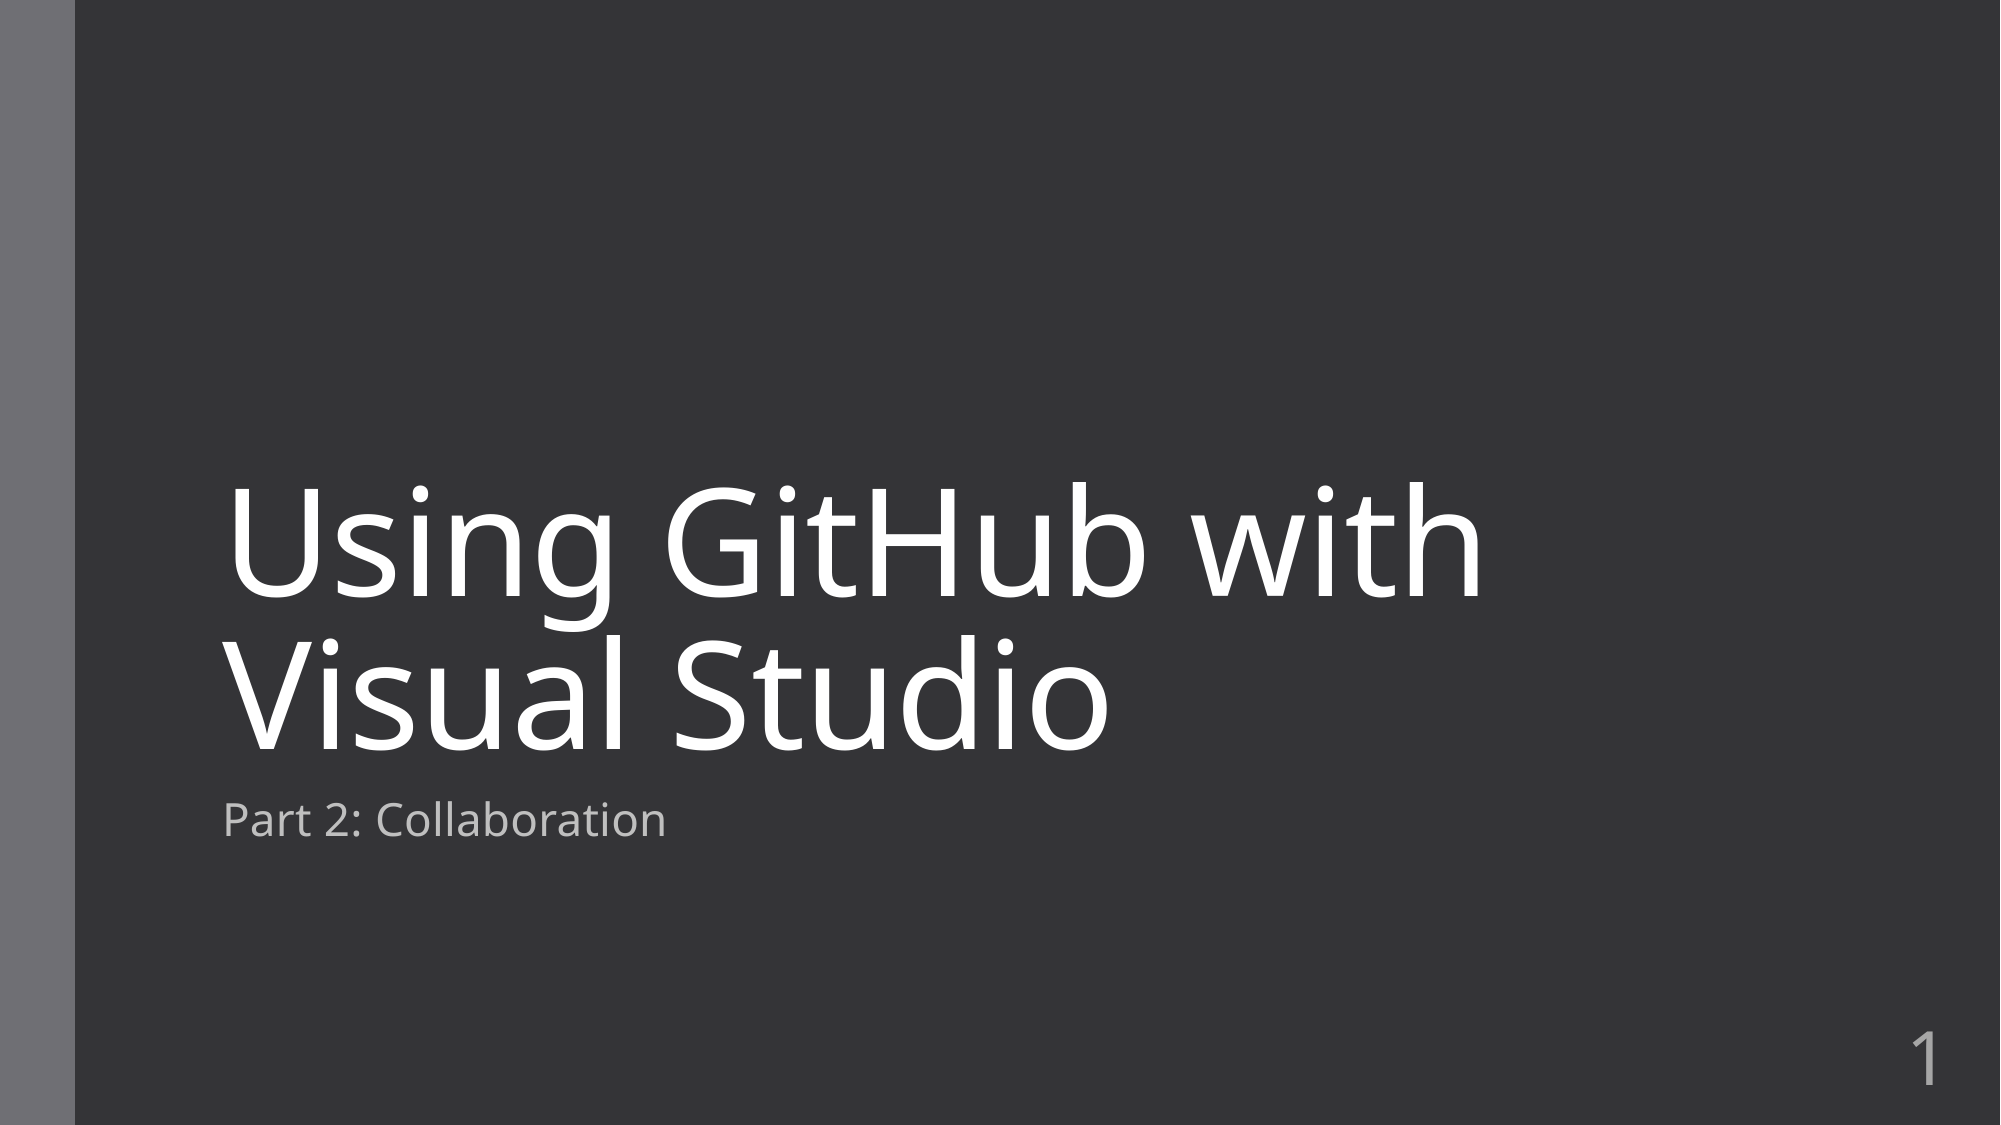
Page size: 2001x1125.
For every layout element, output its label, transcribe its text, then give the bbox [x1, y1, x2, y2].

title Using GitHub with Visual Studio [206, 124, 1752, 787]
slide_number 1 [1852, 1012, 2000, 1110]
subtitle Part 2: Collaboration [206, 787, 1752, 1065]
